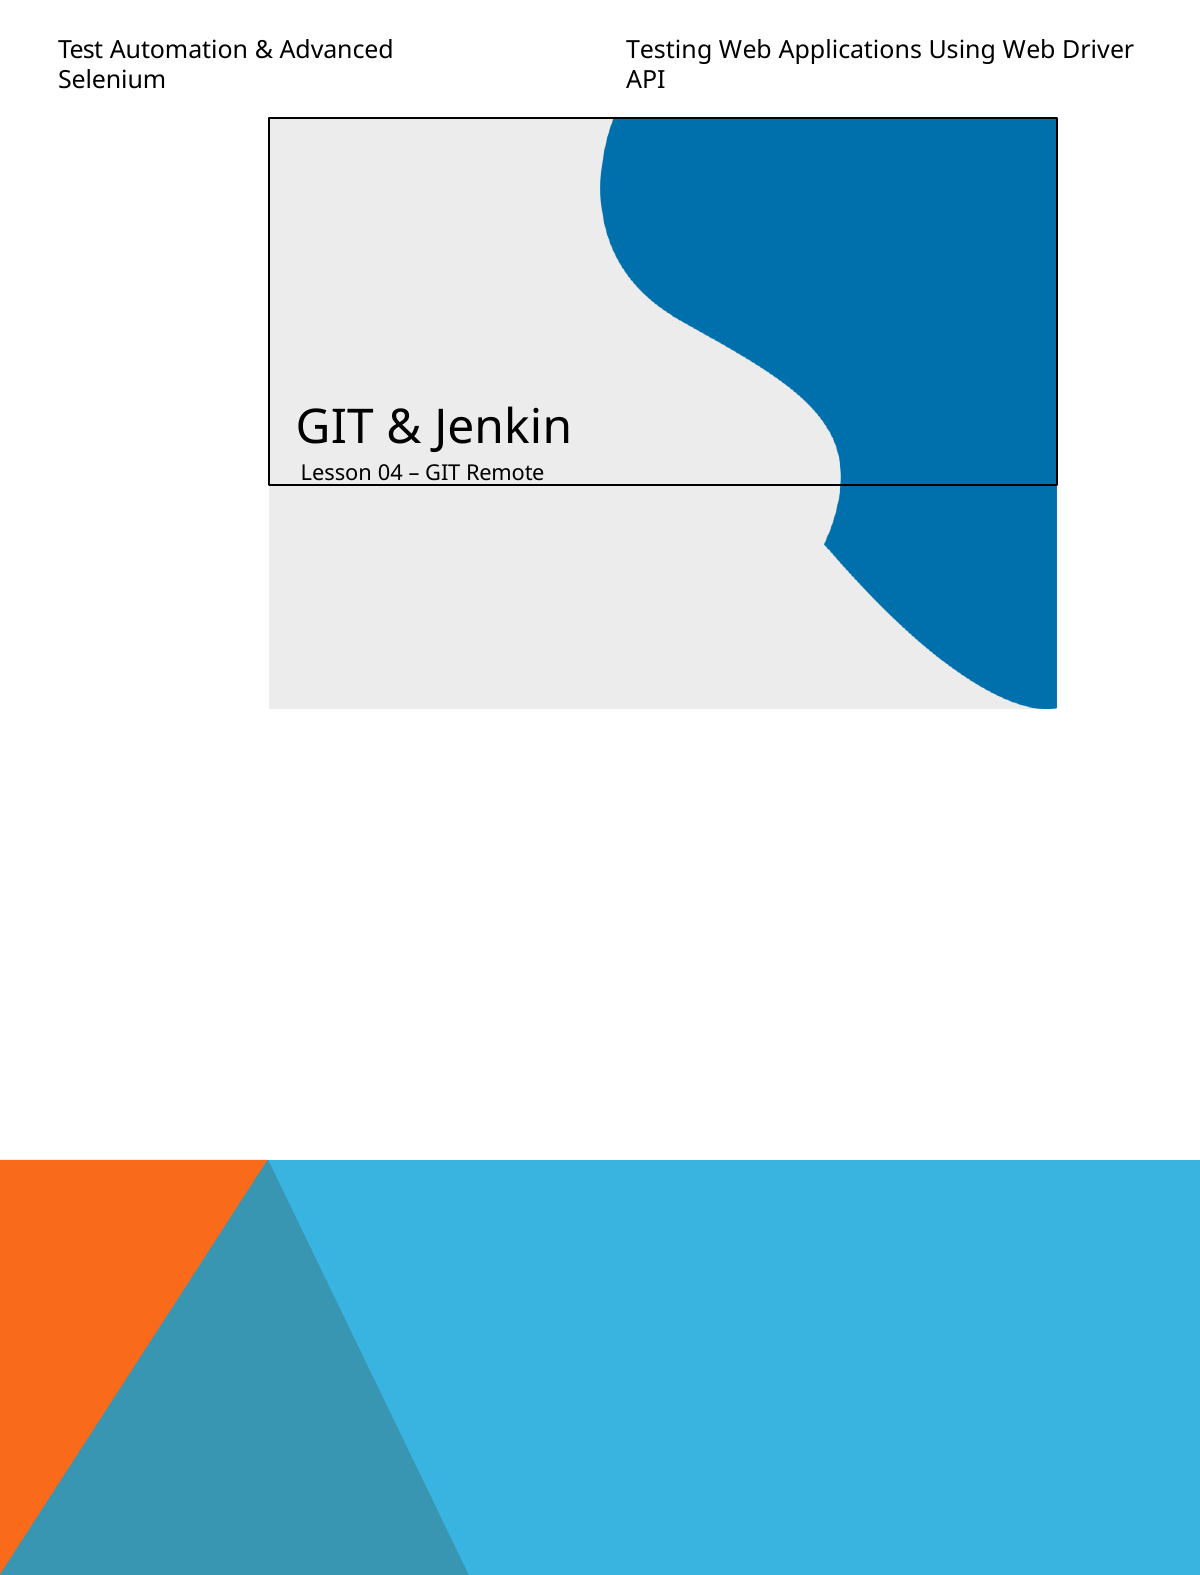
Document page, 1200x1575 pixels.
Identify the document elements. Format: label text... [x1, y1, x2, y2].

text_box Testing Web Applications Using Web Driver API [623, 31, 1153, 94]
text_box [268, 117, 1057, 710]
text_box Test Automation & Advanced Selenium [56, 31, 490, 94]
